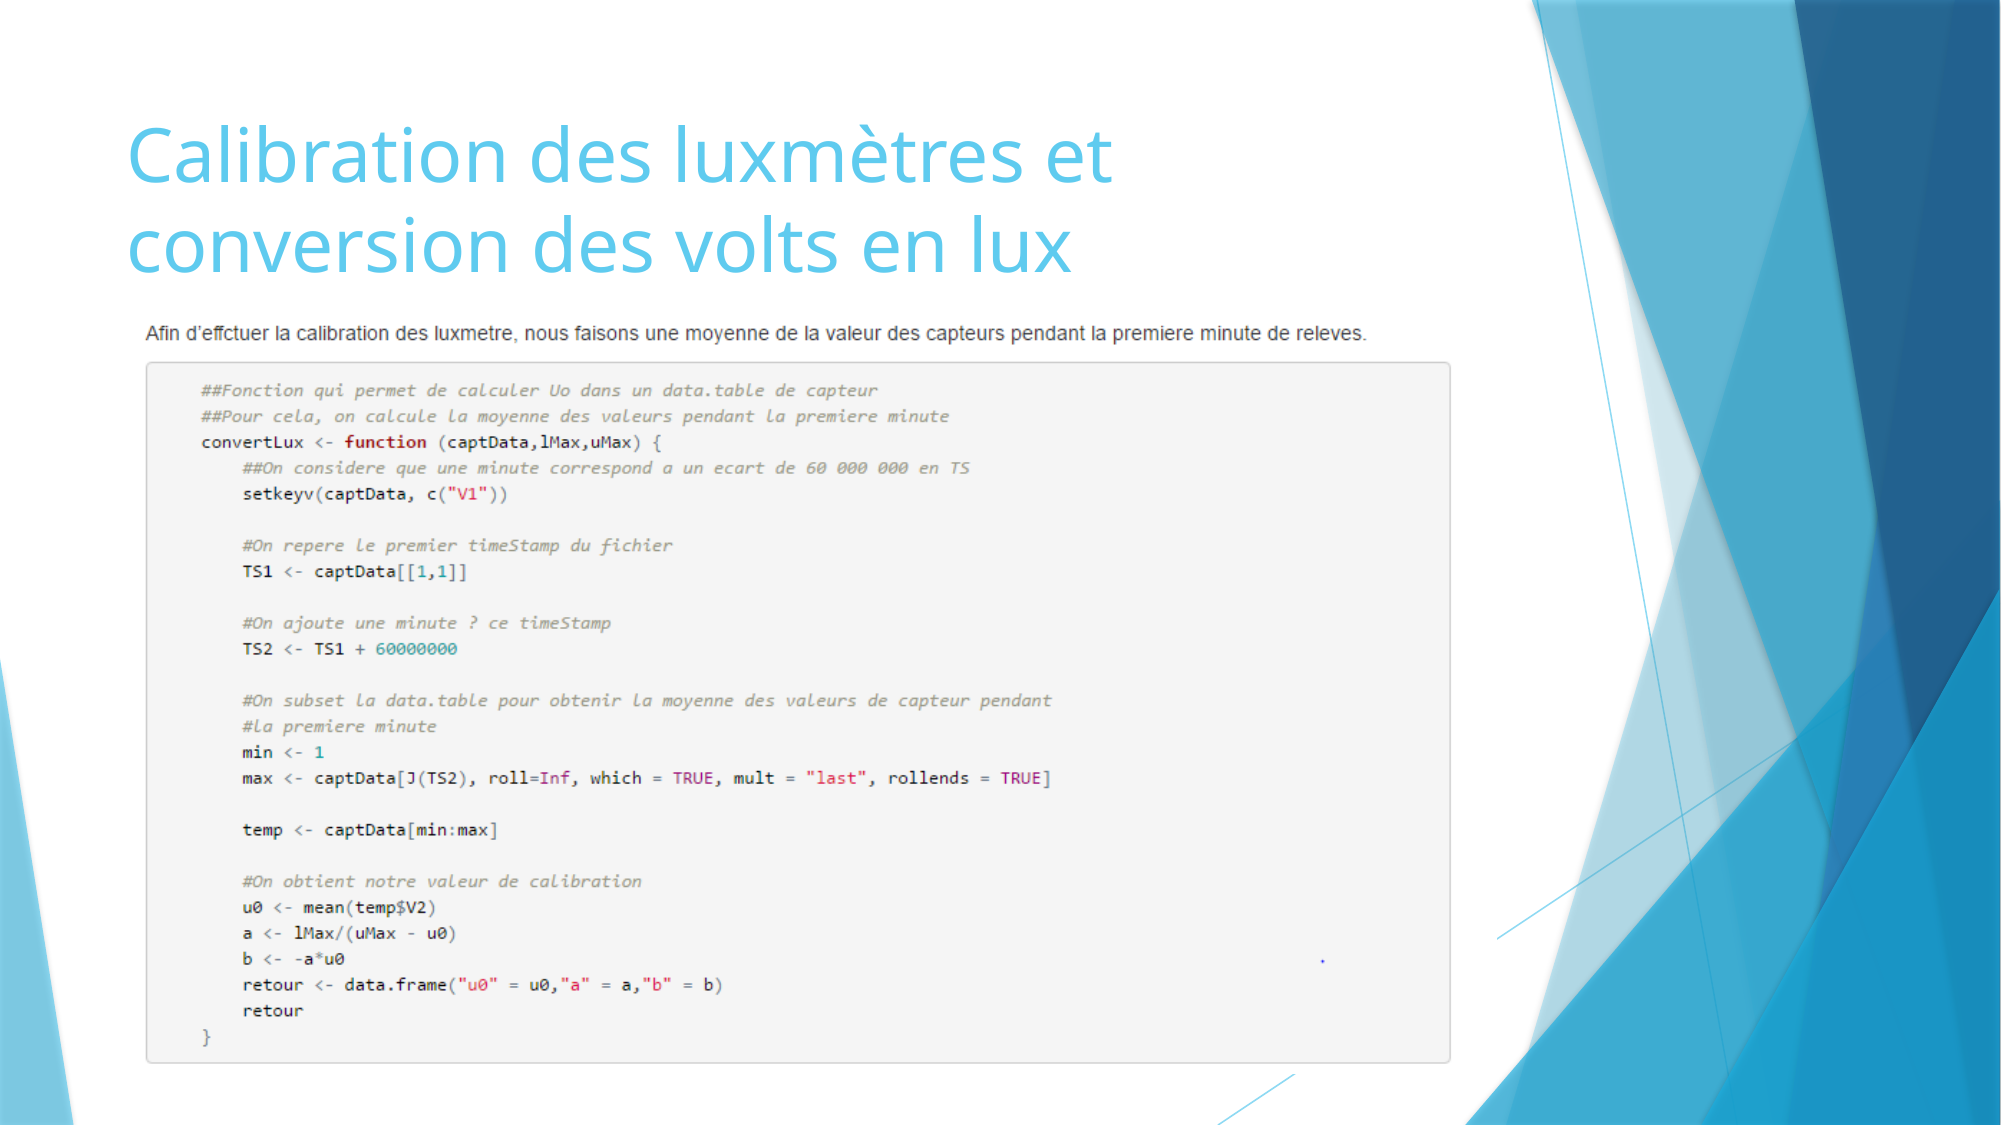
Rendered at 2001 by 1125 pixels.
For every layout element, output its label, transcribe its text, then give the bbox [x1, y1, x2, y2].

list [135, 316, 1497, 1074]
title Calibration des luxmètres et conversion des volts en lux [111, 99, 1522, 317]
